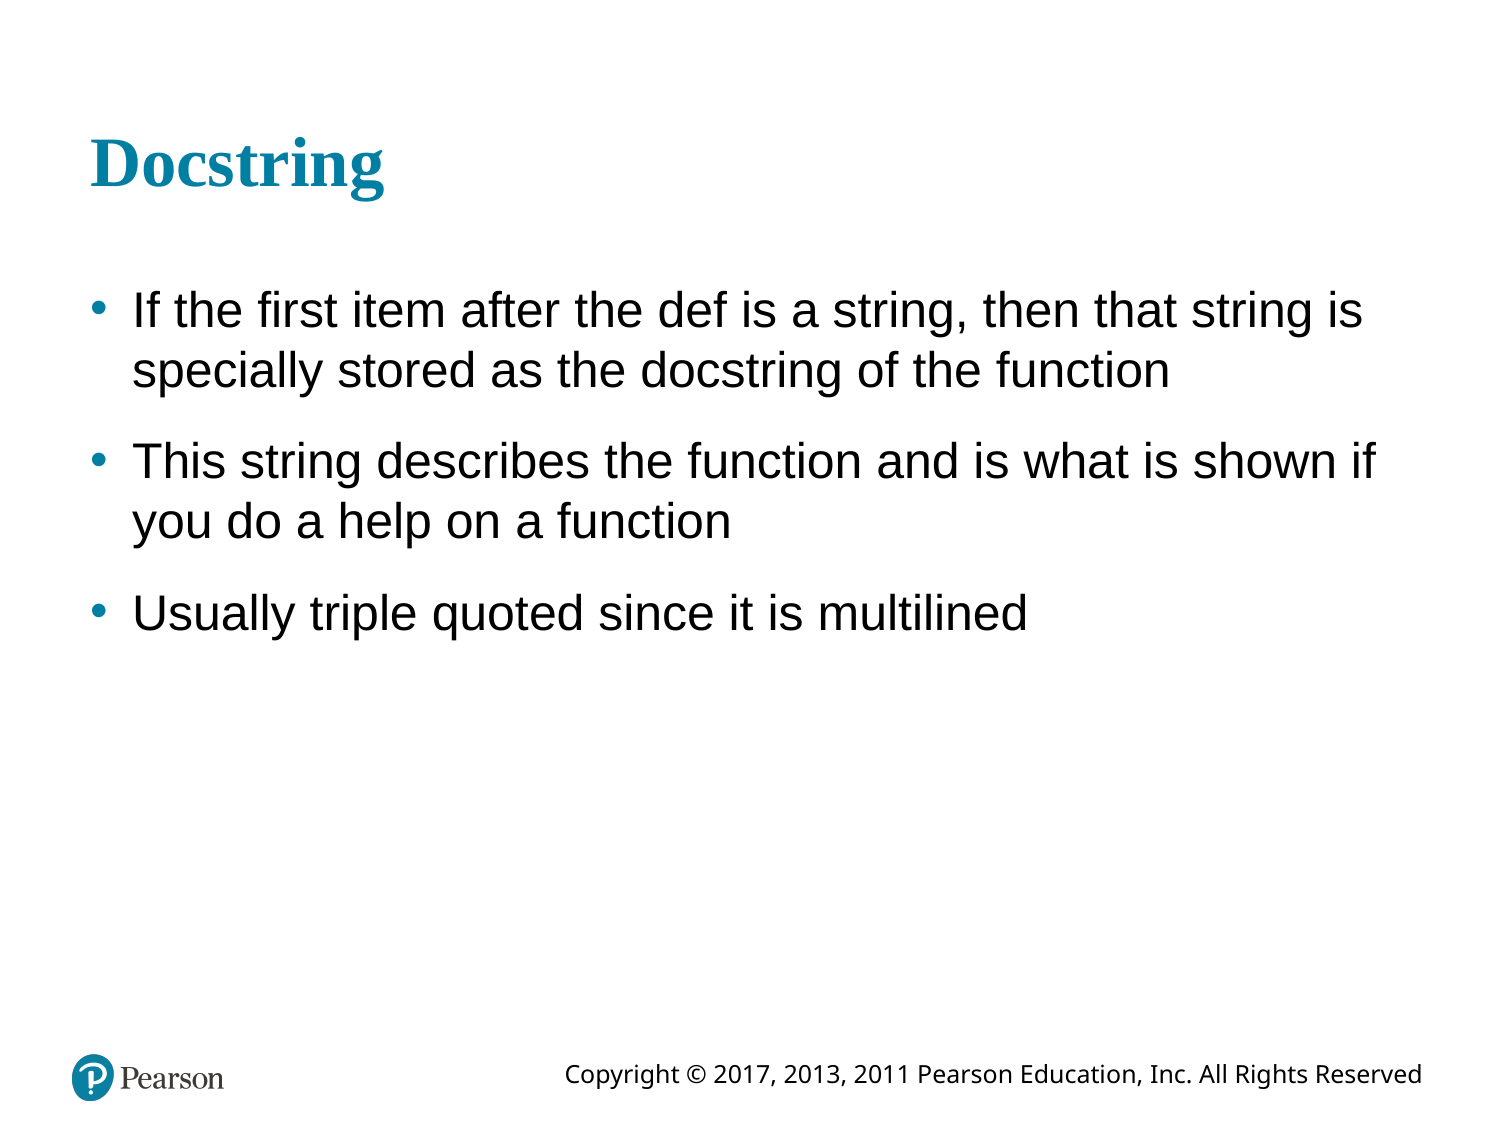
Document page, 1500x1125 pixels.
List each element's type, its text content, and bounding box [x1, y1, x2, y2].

title Docstring [75, 35, 1425, 216]
picture [98, 1054, 224, 1101]
picture [72, 1054, 88, 1070]
picture [80, 1063, 106, 1088]
list If the first item after the def is a string, then that string is specially stored as the docstring of the function This string describes the function and is what is shown if you do a help on a function Usually triple quoted since it is multilined [75, 262, 1425, 1005]
picture [72, 1087, 83, 1101]
